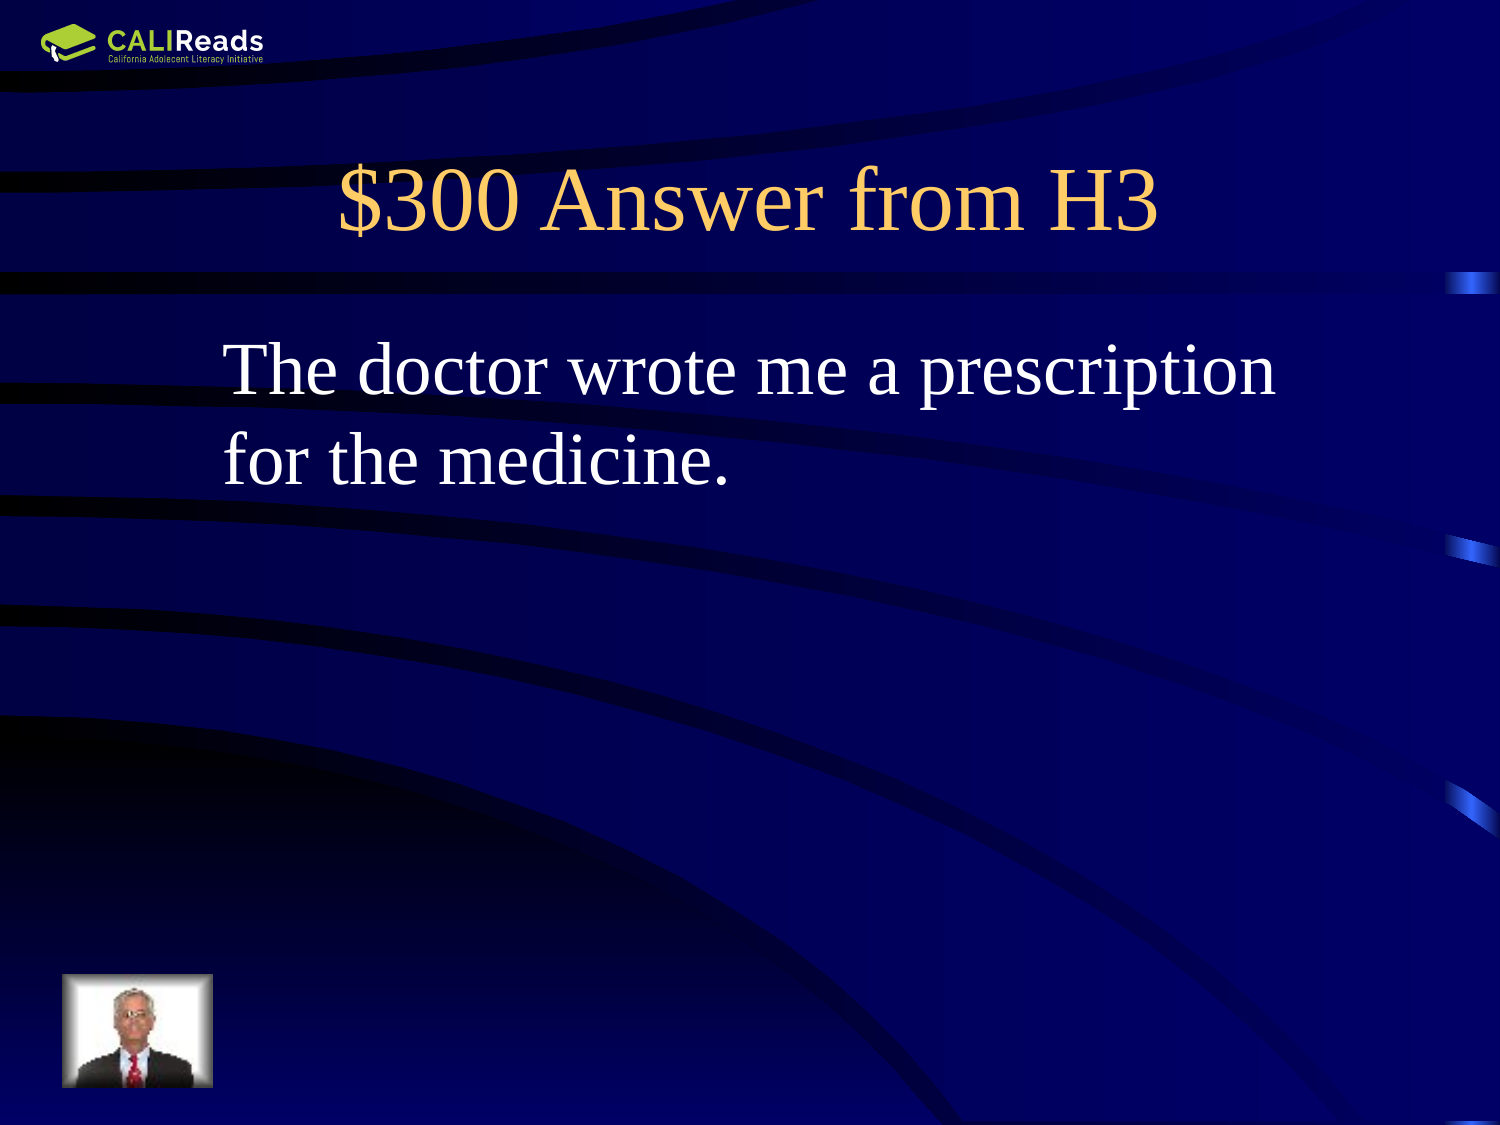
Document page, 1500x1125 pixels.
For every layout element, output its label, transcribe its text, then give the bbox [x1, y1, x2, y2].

title $300 Answer from H3 [112, 99, 1388, 288]
text_box The doctor wrote me a prescription for the medicine. [207, 312, 1293, 658]
picture [62, 974, 213, 1088]
picture [41, 24, 267, 68]
